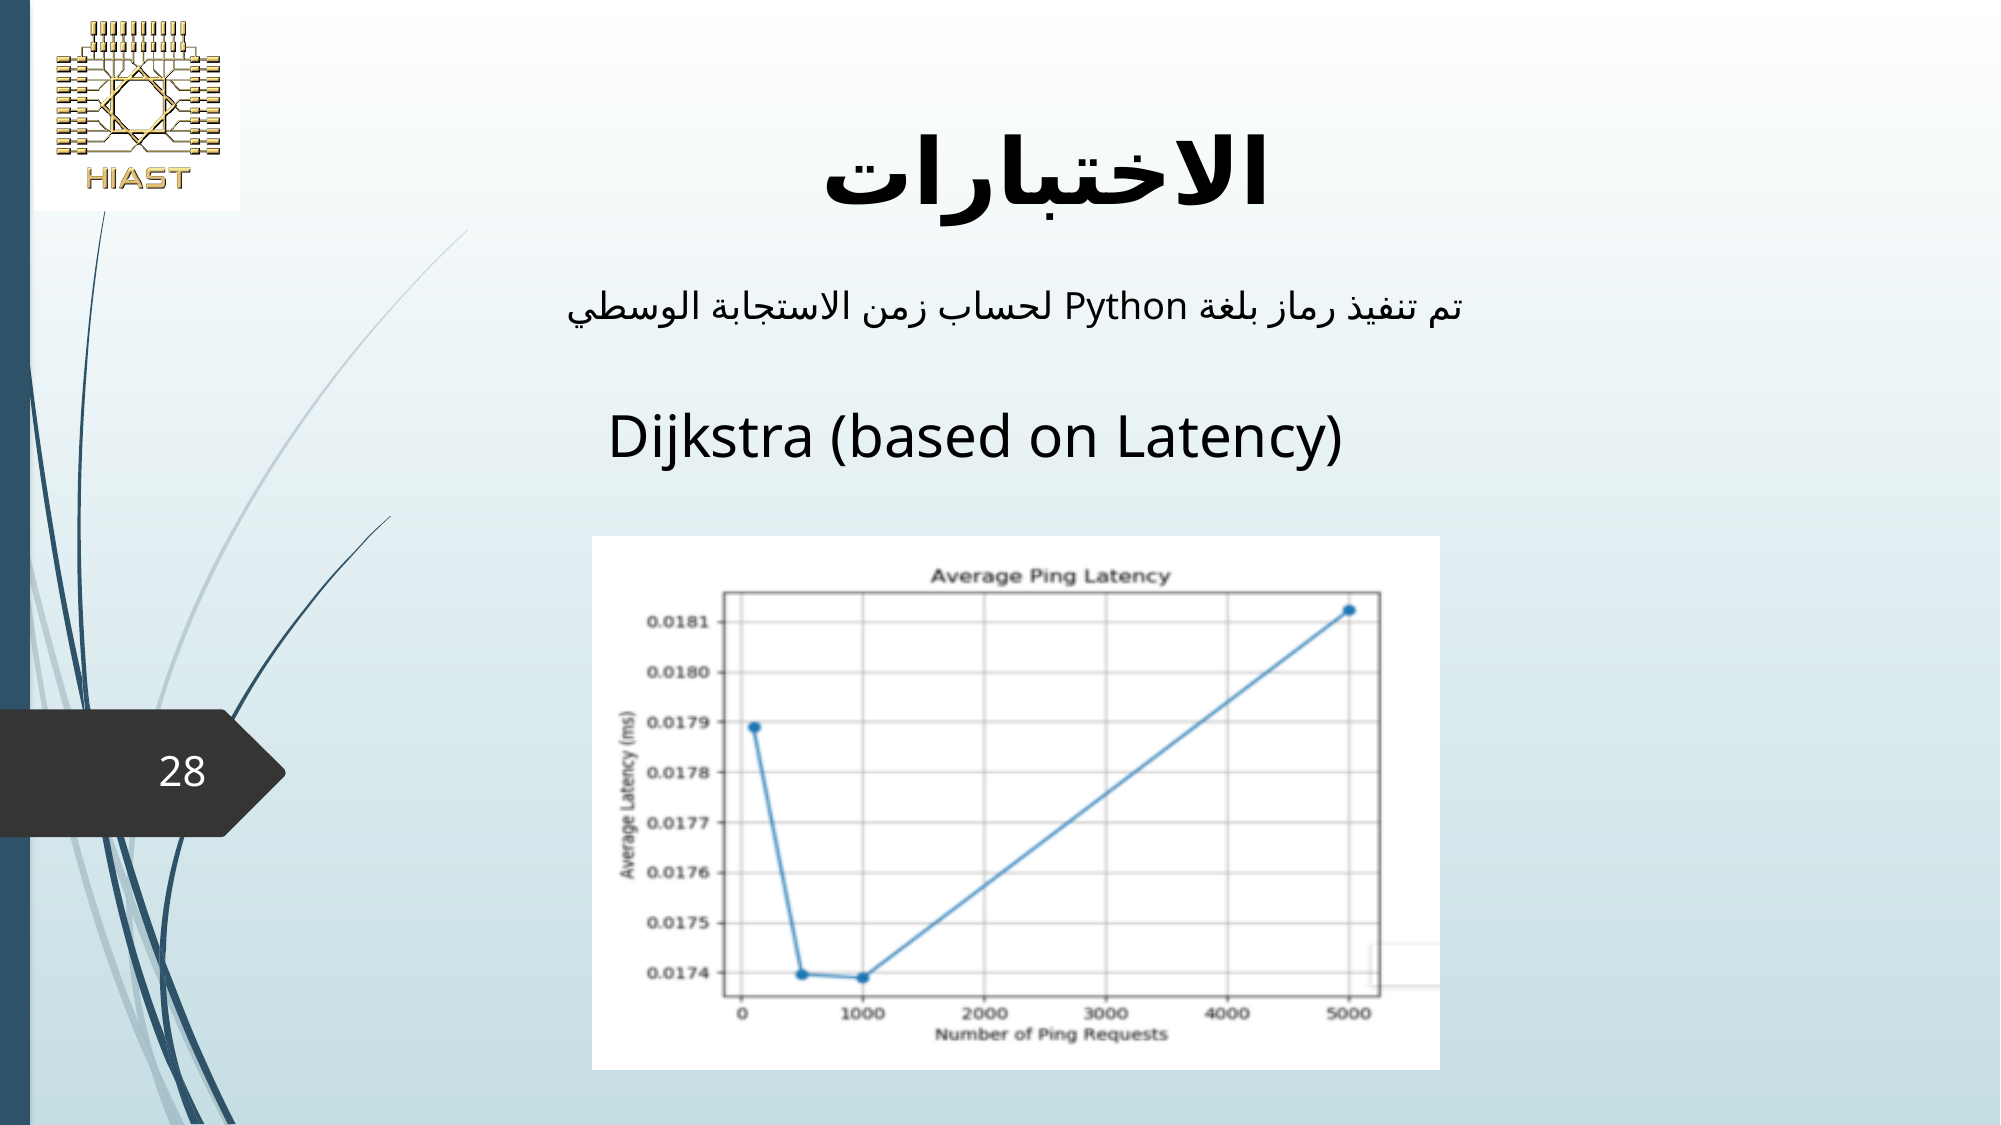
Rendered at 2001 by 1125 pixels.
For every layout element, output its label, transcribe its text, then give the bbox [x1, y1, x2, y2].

text_box تم تنفيذ رماز بلغة Python لحساب زمن الاستجابة الوسطي [551, 274, 1478, 334]
text_box Dijkstra (based on Latency) [592, 391, 1502, 477]
slide_number 28 [93, 743, 222, 803]
picture [34, 0, 240, 211]
text_box الاختبارات [487, 105, 1607, 230]
picture [592, 536, 1441, 1070]
